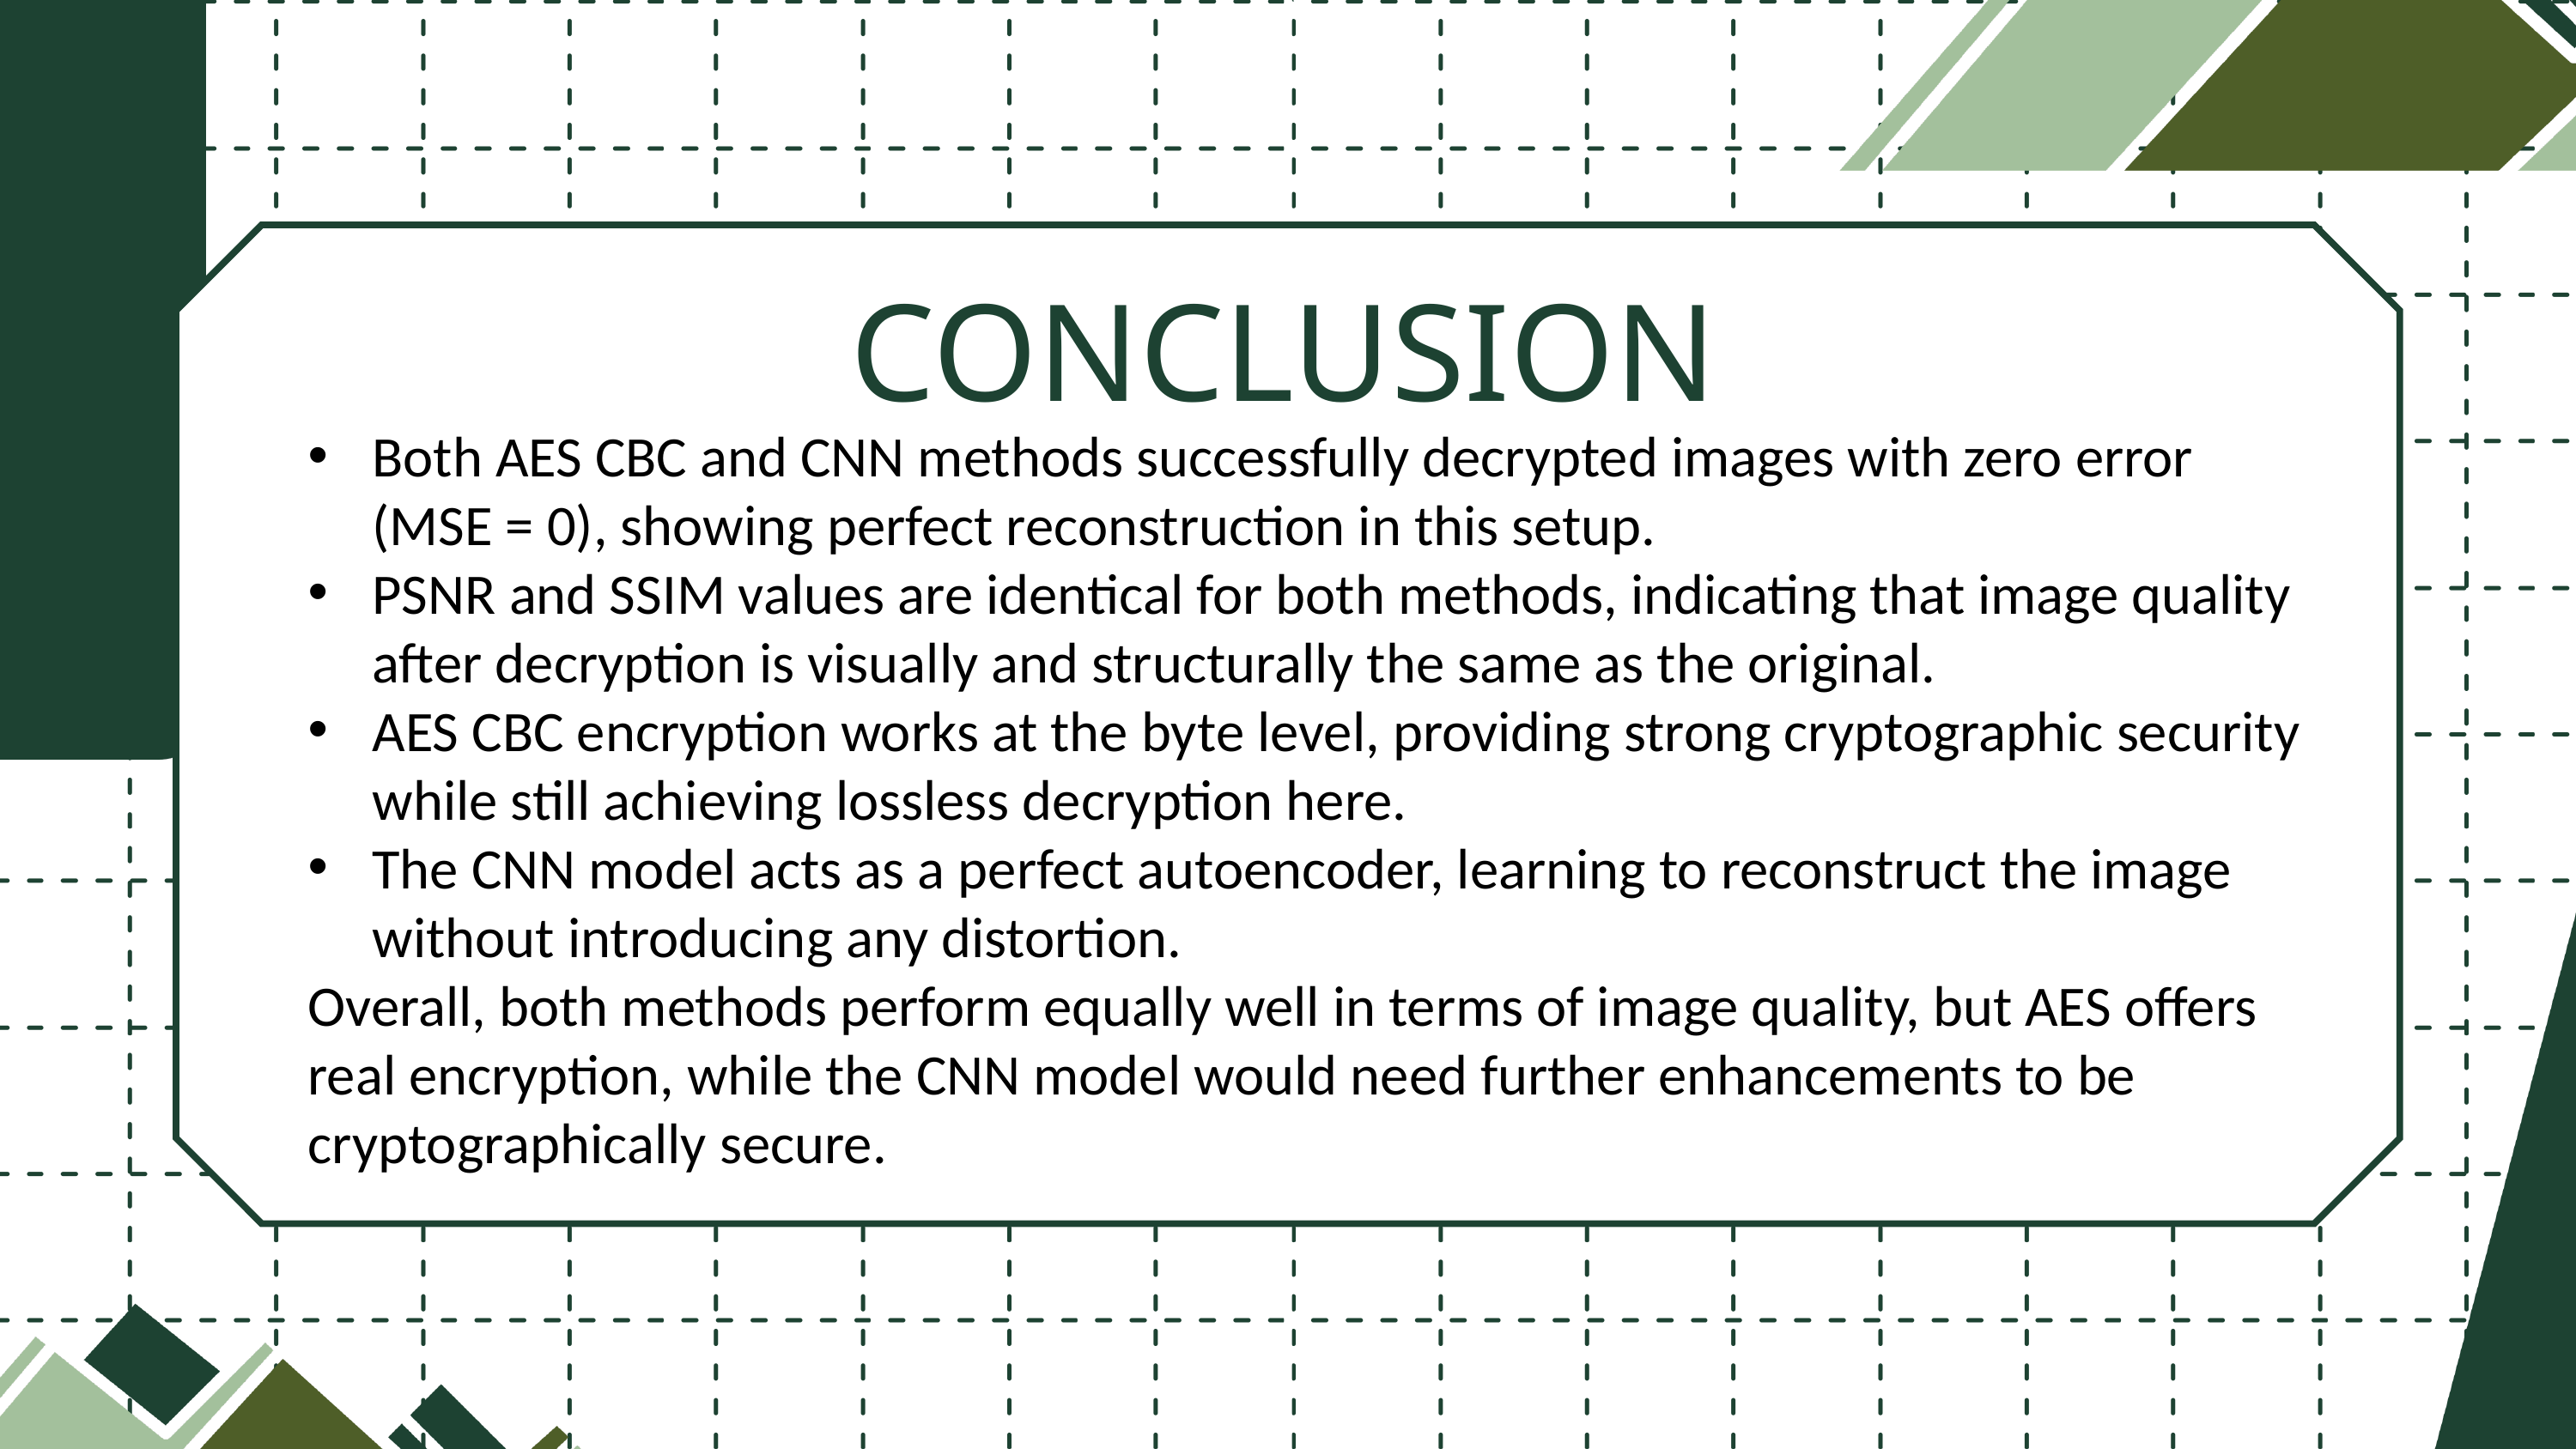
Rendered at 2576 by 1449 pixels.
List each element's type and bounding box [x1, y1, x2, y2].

text_box [206, 0, 1285, 221]
text_box [1838, 0, 2576, 171]
text_box [1291, 1234, 2369, 1449]
text_box [1291, 0, 2576, 649]
text_box [0, 0, 206, 760]
text_box [175, 224, 2401, 1224]
text_box [0, 760, 1285, 1449]
text_box [0, 1303, 748, 1449]
text_box [2369, 649, 2576, 1449]
